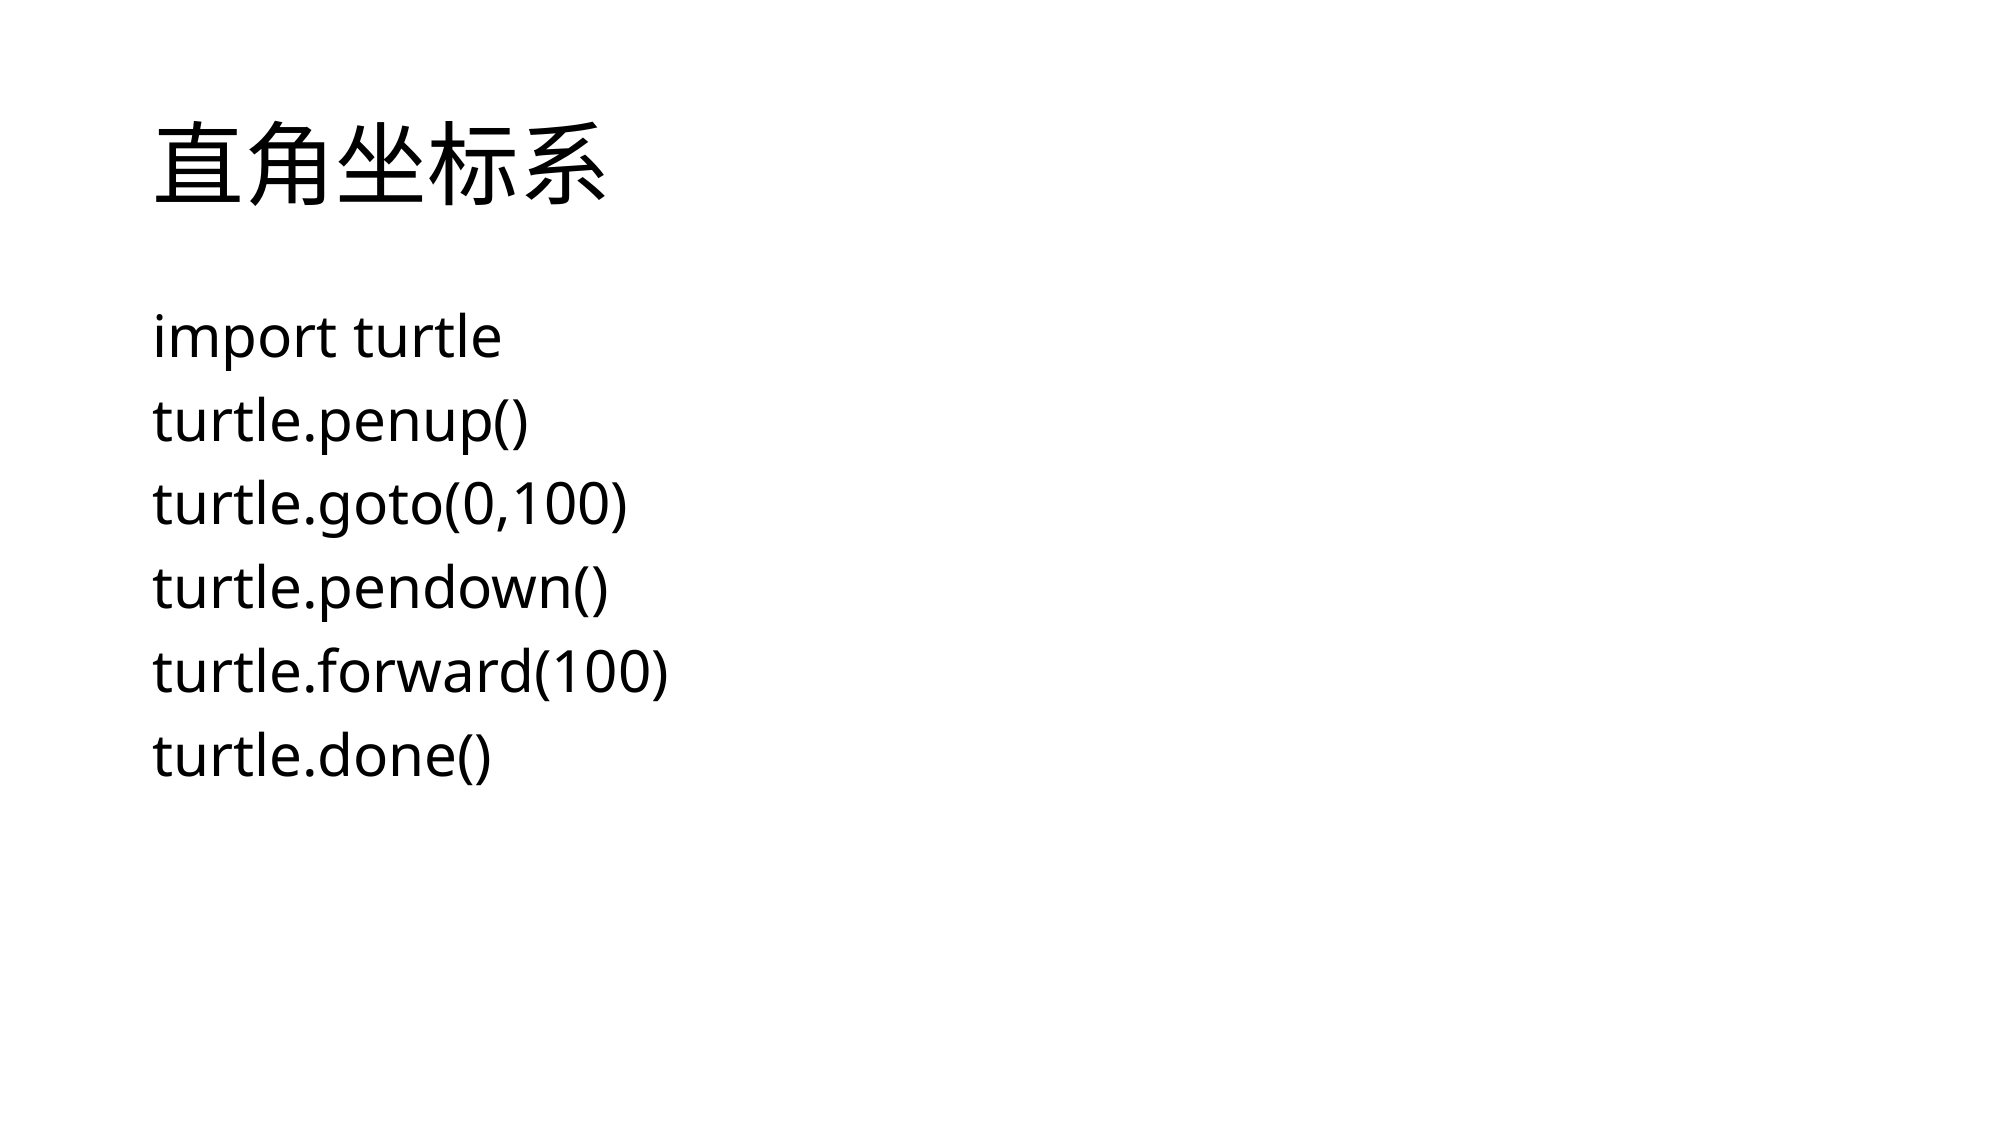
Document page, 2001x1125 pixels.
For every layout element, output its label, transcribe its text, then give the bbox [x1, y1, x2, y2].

title 直角坐标系 [137, 59, 1863, 278]
list import turtle turtle.penup() turtle.goto(0,100) turtle.pendown() turtle.forward(100) turtle.done() [137, 299, 1863, 1014]
